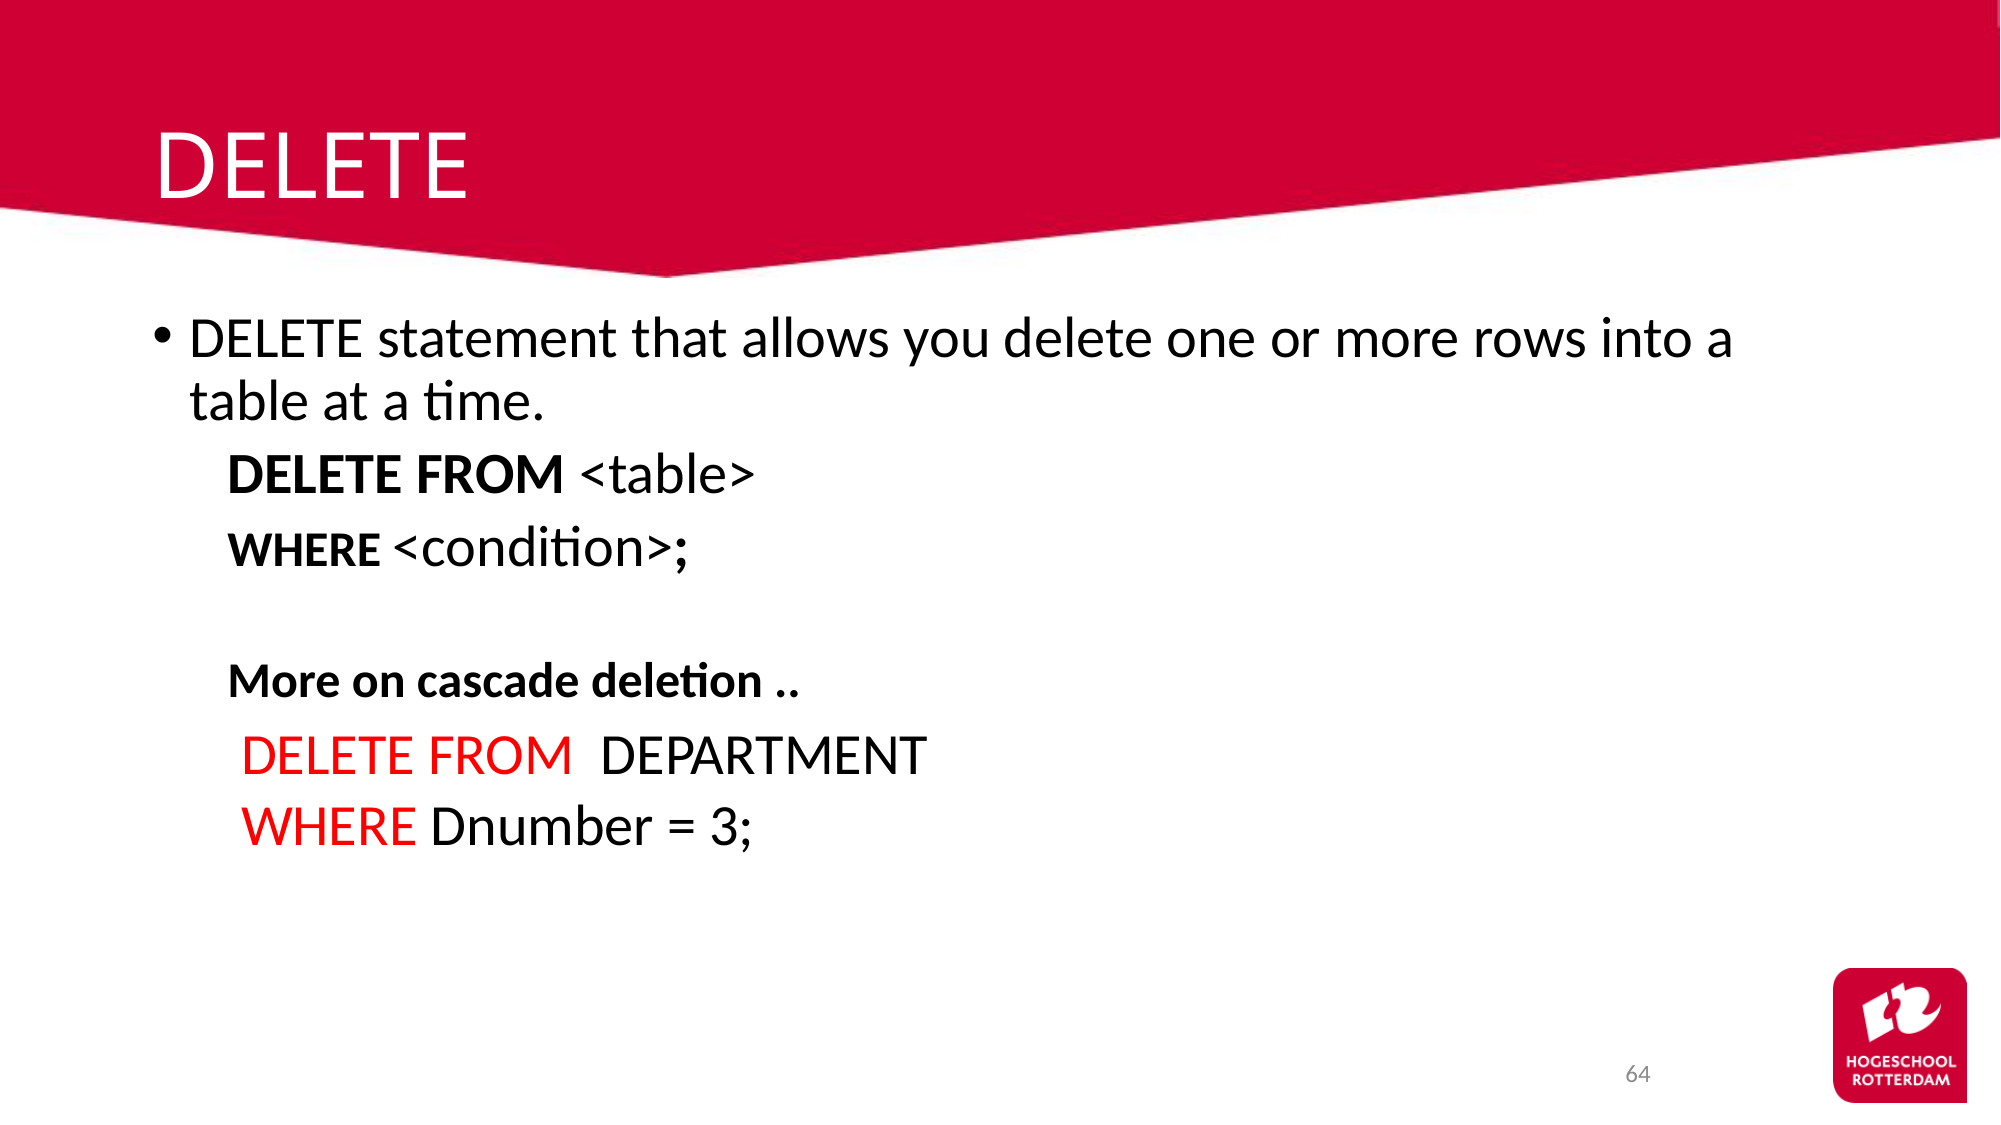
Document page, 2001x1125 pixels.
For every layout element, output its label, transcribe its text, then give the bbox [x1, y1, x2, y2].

title DELETE [137, 59, 1863, 278]
picture [1833, 968, 1967, 1103]
text_box DELETE FROM DEPARTMENT WHERE Dnumber = 3; [226, 709, 1237, 864]
slide_number 64 [1412, 1042, 1666, 1103]
list DELETE statement that allows you delete one or more rows into a table at a time. DELETE FROM <table> WHERE <condition>; More on cascade deletion .. [137, 299, 1863, 1014]
picture [0, 0, 2000, 278]
